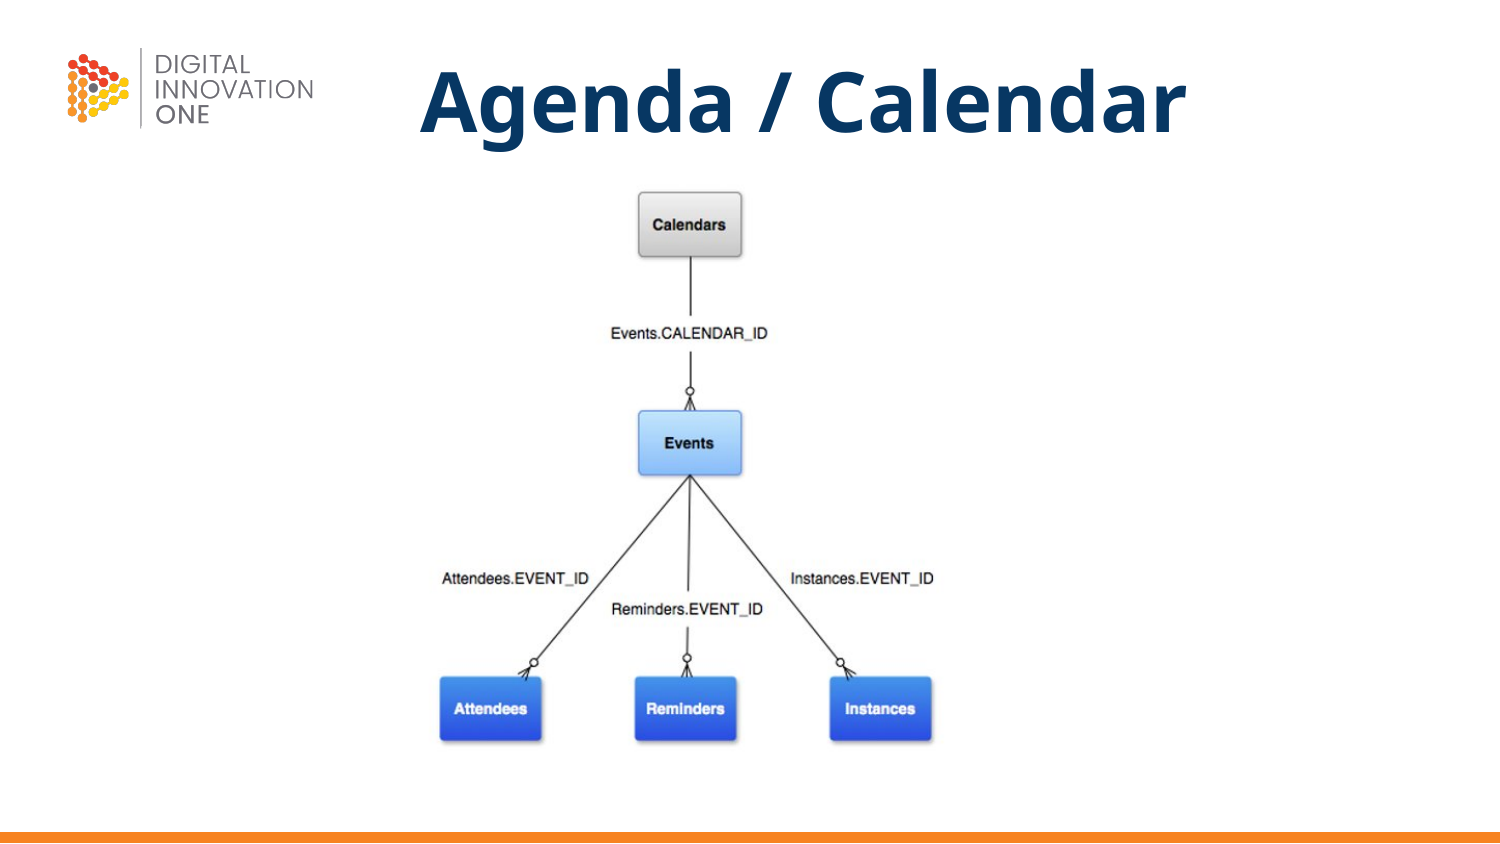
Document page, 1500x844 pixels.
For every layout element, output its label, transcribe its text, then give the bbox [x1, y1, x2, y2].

text_box [0, 832, 1500, 843]
picture [50, 39, 331, 138]
picture [380, 160, 1019, 764]
subtitle Agenda / Calendar [51, 50, 1449, 148]
